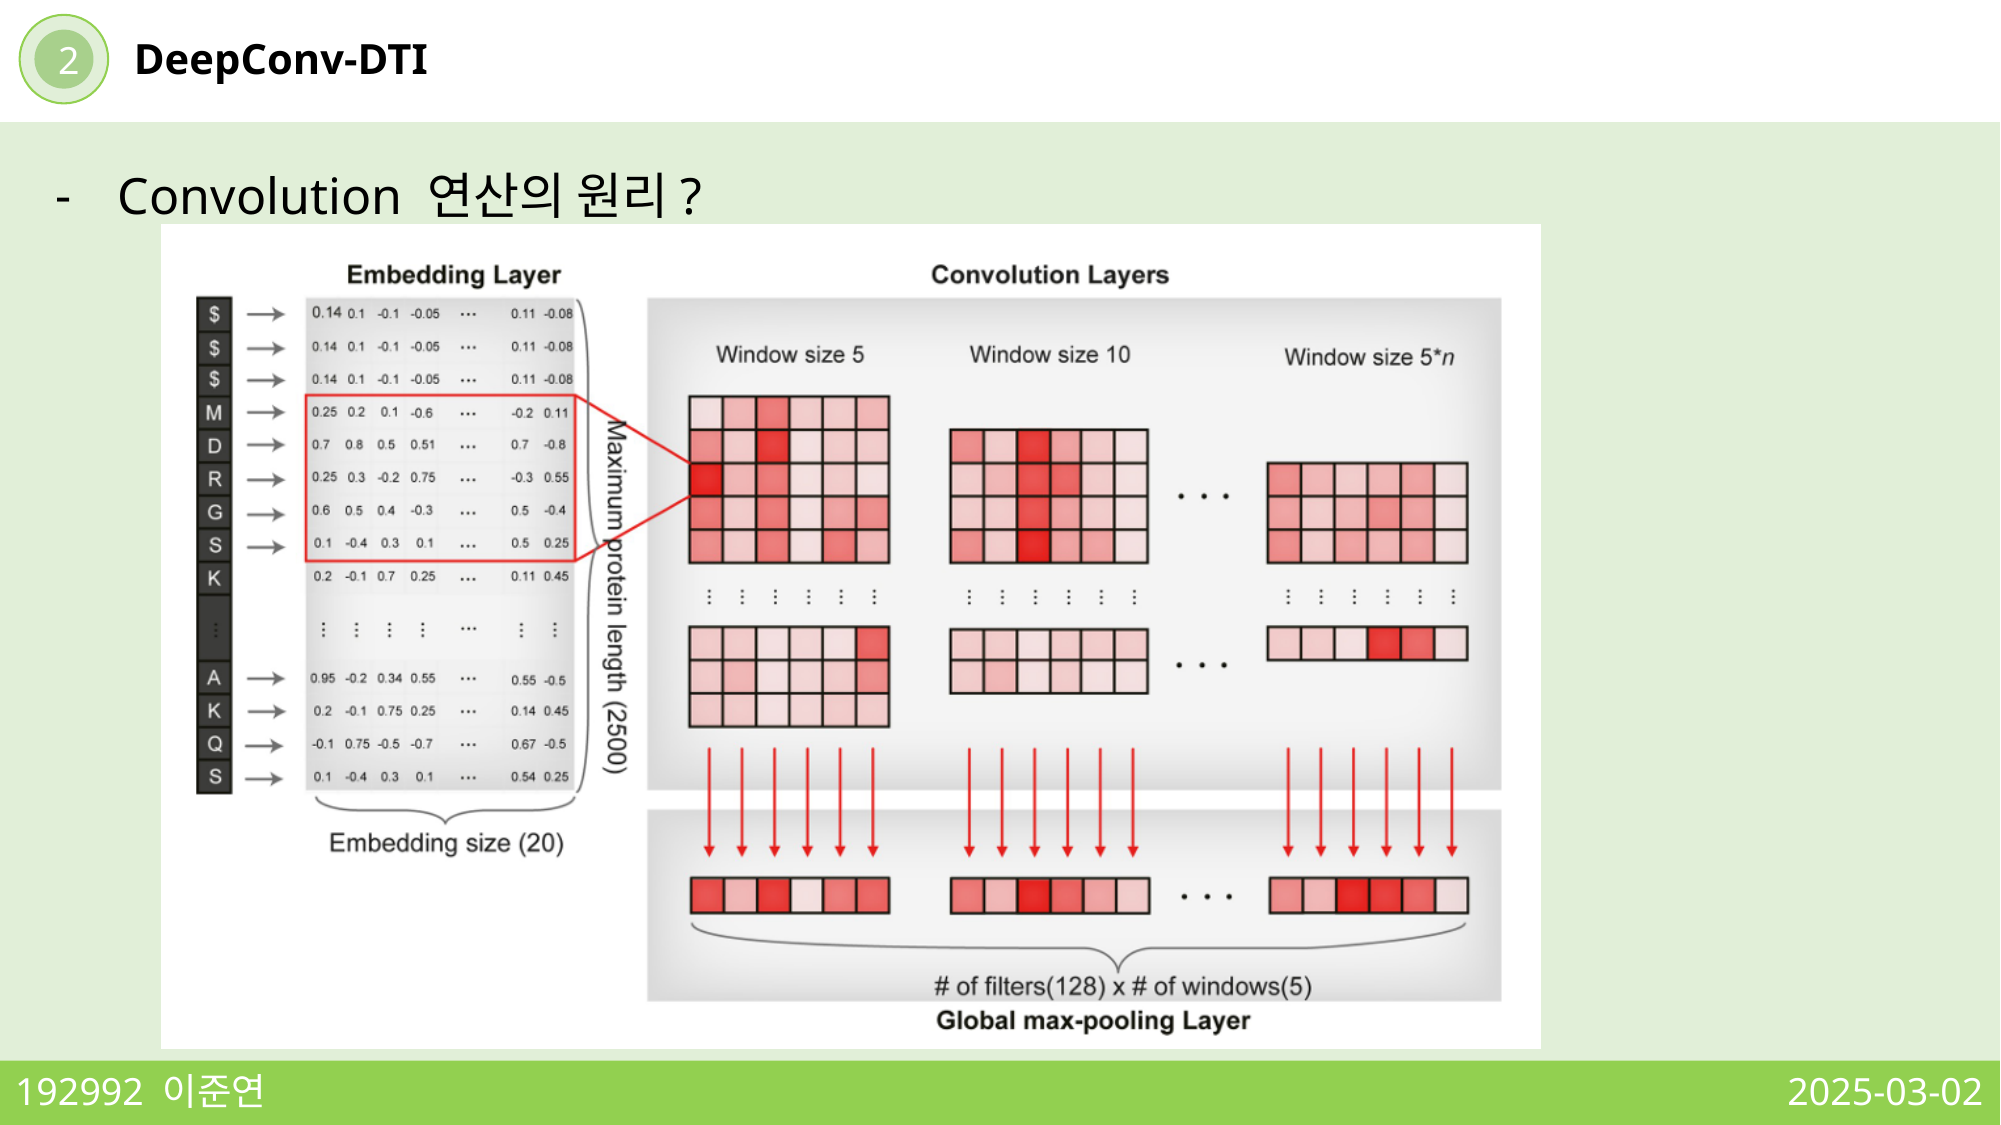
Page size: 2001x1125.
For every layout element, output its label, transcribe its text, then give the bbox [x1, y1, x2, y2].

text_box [19, 14, 109, 104]
text_box DeepConv-DTI [118, 31, 1583, 112]
text_box [0, 122, 2000, 1061]
picture [161, 224, 1541, 1049]
text_box Convolution 연산의 원리? [27, 140, 1960, 787]
text_box 192992 이준연 [0, 1060, 282, 1121]
text_box 2025-03-02 [1772, 1060, 2000, 1121]
